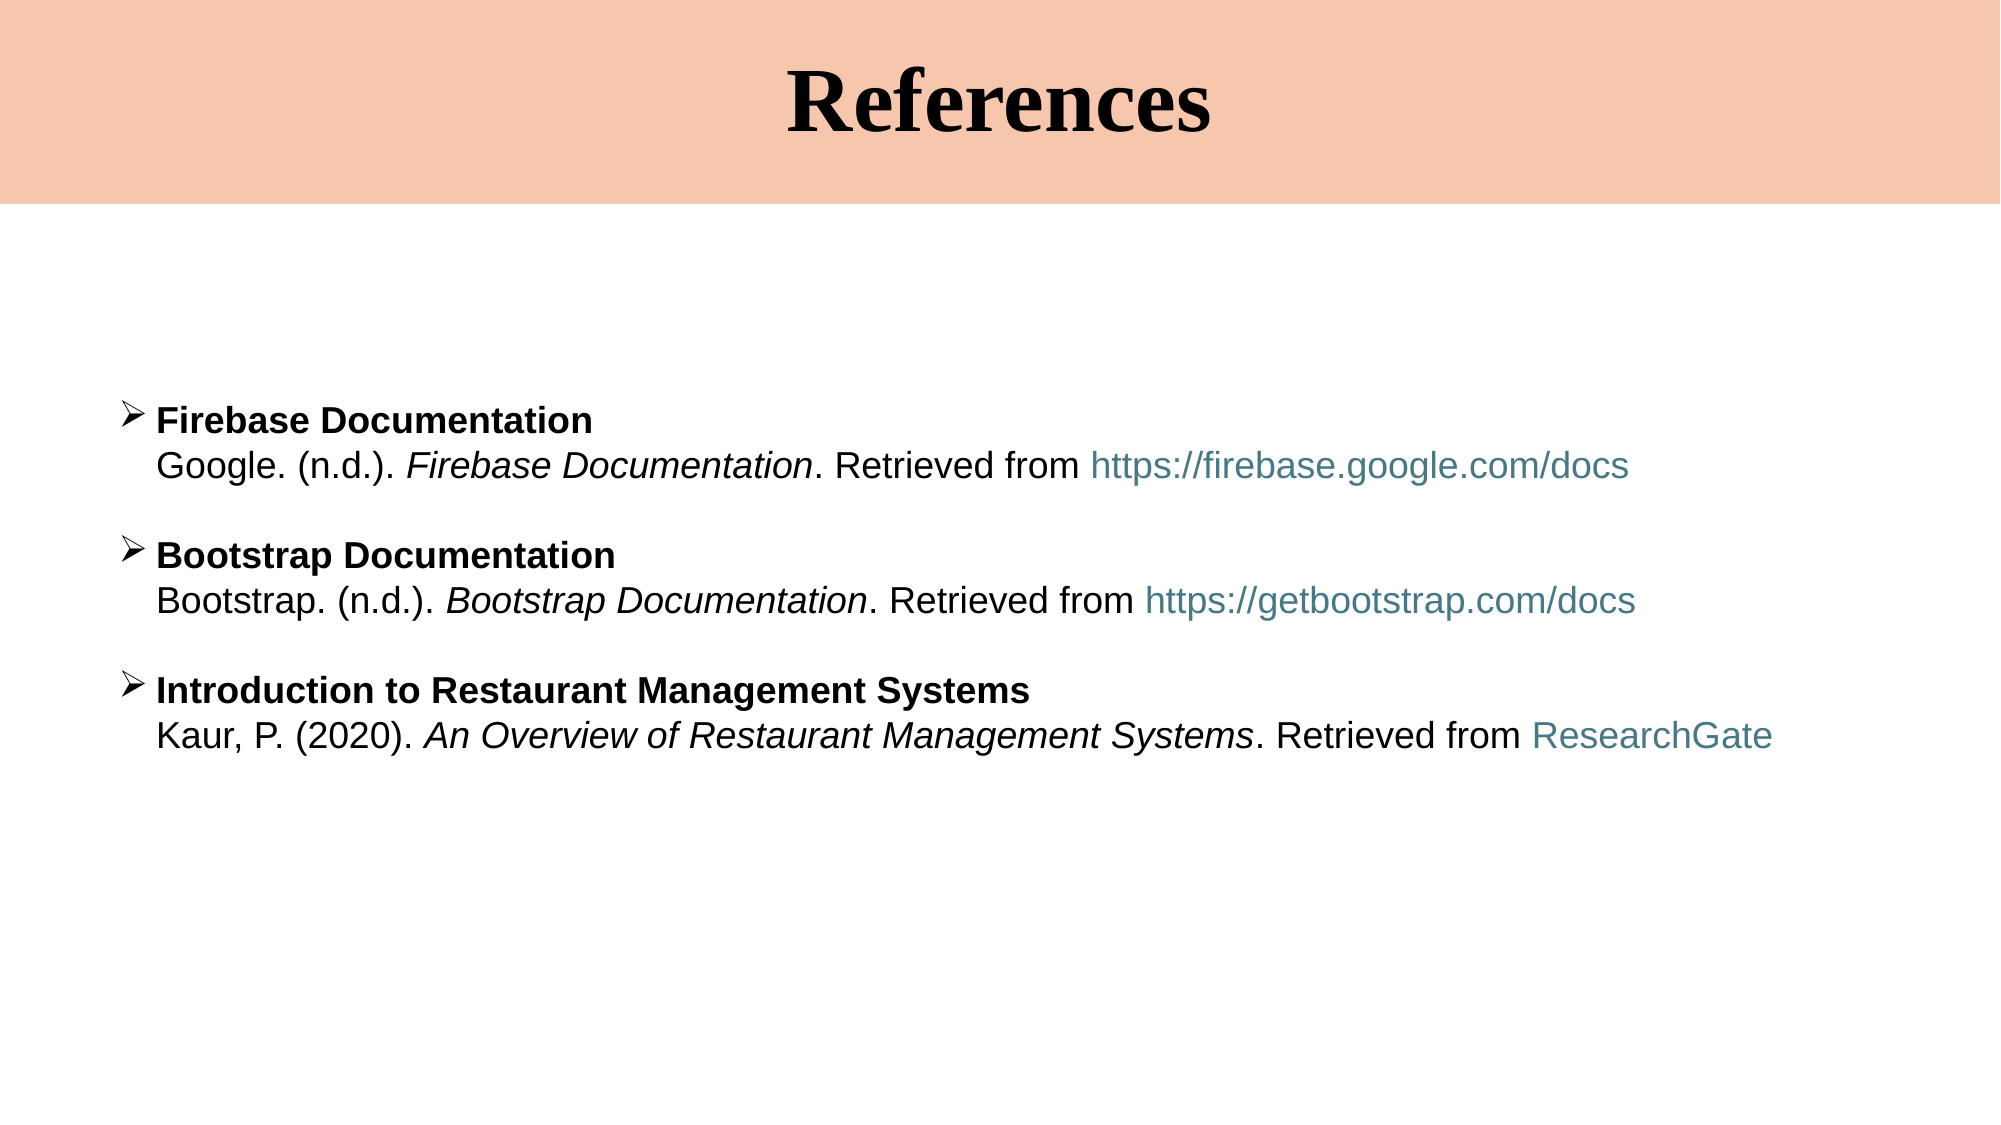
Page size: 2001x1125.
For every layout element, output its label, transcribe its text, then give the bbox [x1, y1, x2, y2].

list Firebase Documentation Google. (n.d.). Firebase Documentation. Retrieved from https://firebase.google.com/docs Bootstrap Documentation Bootstrap. (n.d.). Bootstrap Documentation. Retrieved from https://getbootstrap.com/docs Introduction to Restaurant Management Systems Kaur, P. (2020). An Overview of Restaurant Management Systems. Retrieved from ResearchGate [103, 249, 1838, 903]
title References [0, 0, 2000, 204]
